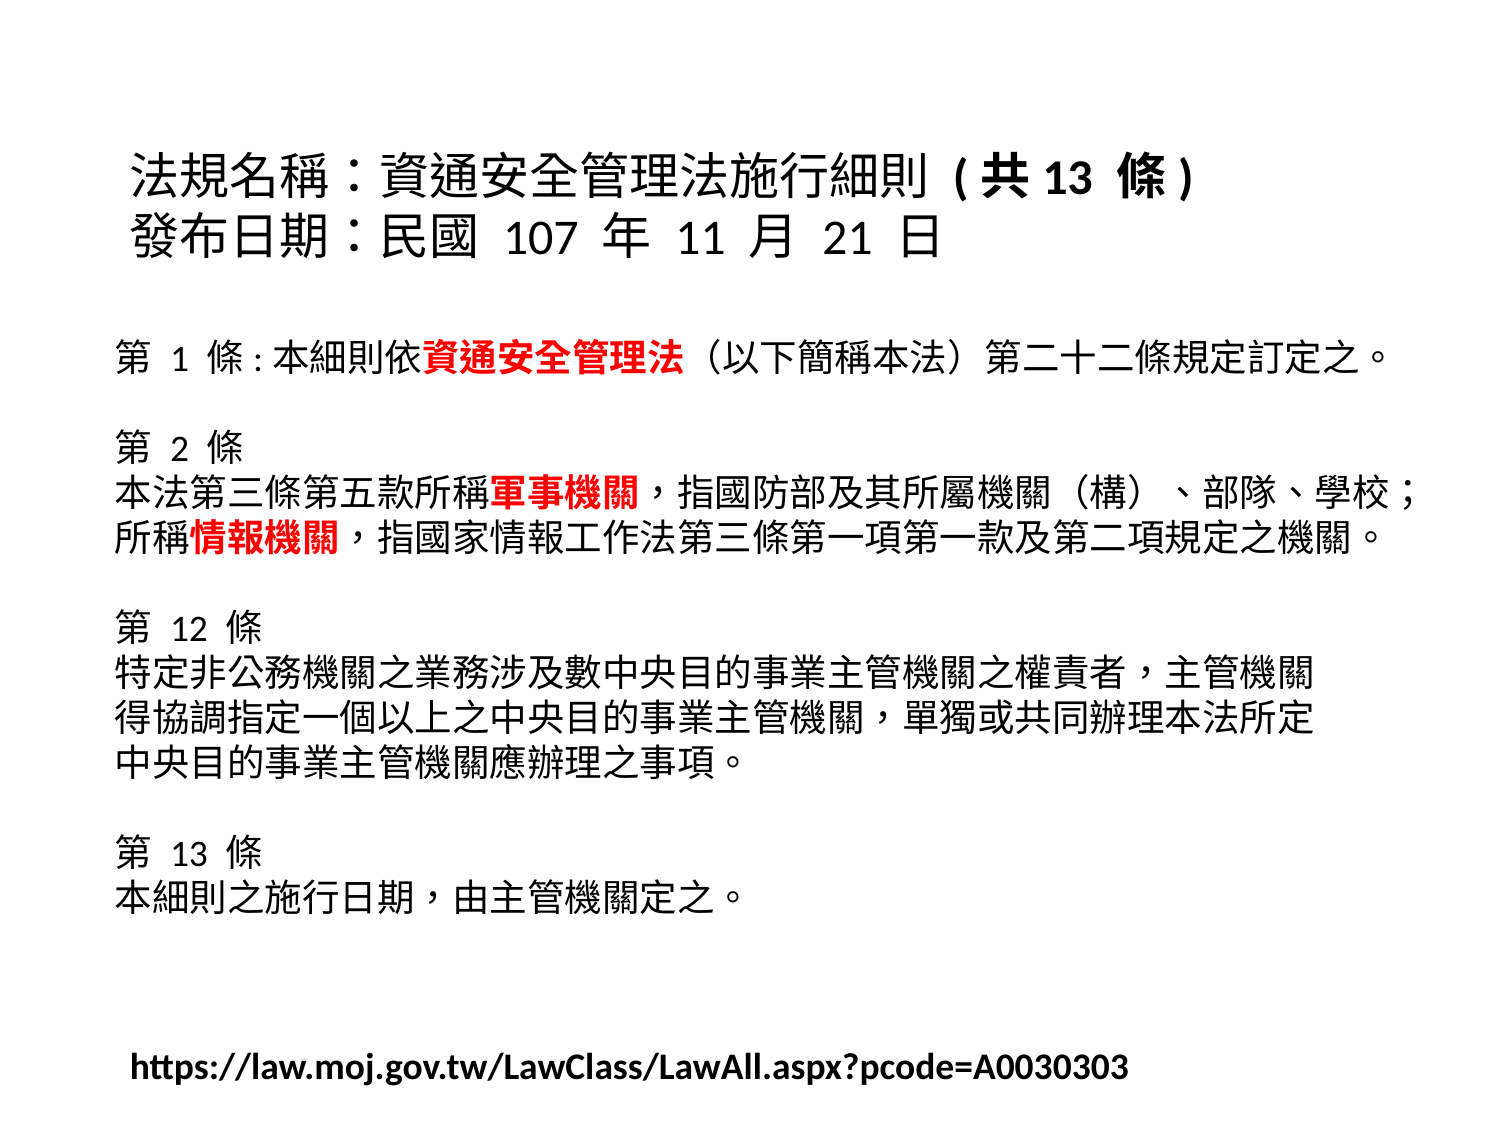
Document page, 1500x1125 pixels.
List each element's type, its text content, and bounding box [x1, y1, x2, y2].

text_box 法規名稱：資通安全管理法施行細則 (共13 條) 發布日期：民國 107 年 11 月 21 日 [114, 137, 1270, 272]
text_box https://law.moj.gov.tw/LawClass/LawAll.aspx?pcode=A0030303 [115, 1034, 1167, 1095]
text_box 第 1 條:本細則依資通安全管理法（以下簡稱本法）第二十二條規定訂定之。 第 2 條 本法第三條第五款所稱軍事機關，指國防部及其所屬機關（構）、部隊、學校；所稱情報機關，指國家情報工作法第三條第一項第一款及第二項規定之機關。 第 12 條 特定非公務機關之業務涉及數中央目的事業主管機關之權責者，主管機關 得協調指定一個以上之中央目的事業主管機關，單獨或共同辦理本法所定 中央目的事業主管機關應辦理之事項。 第 13 條 本細則之施行日期，由主管機關定之。 [100, 326, 1471, 926]
